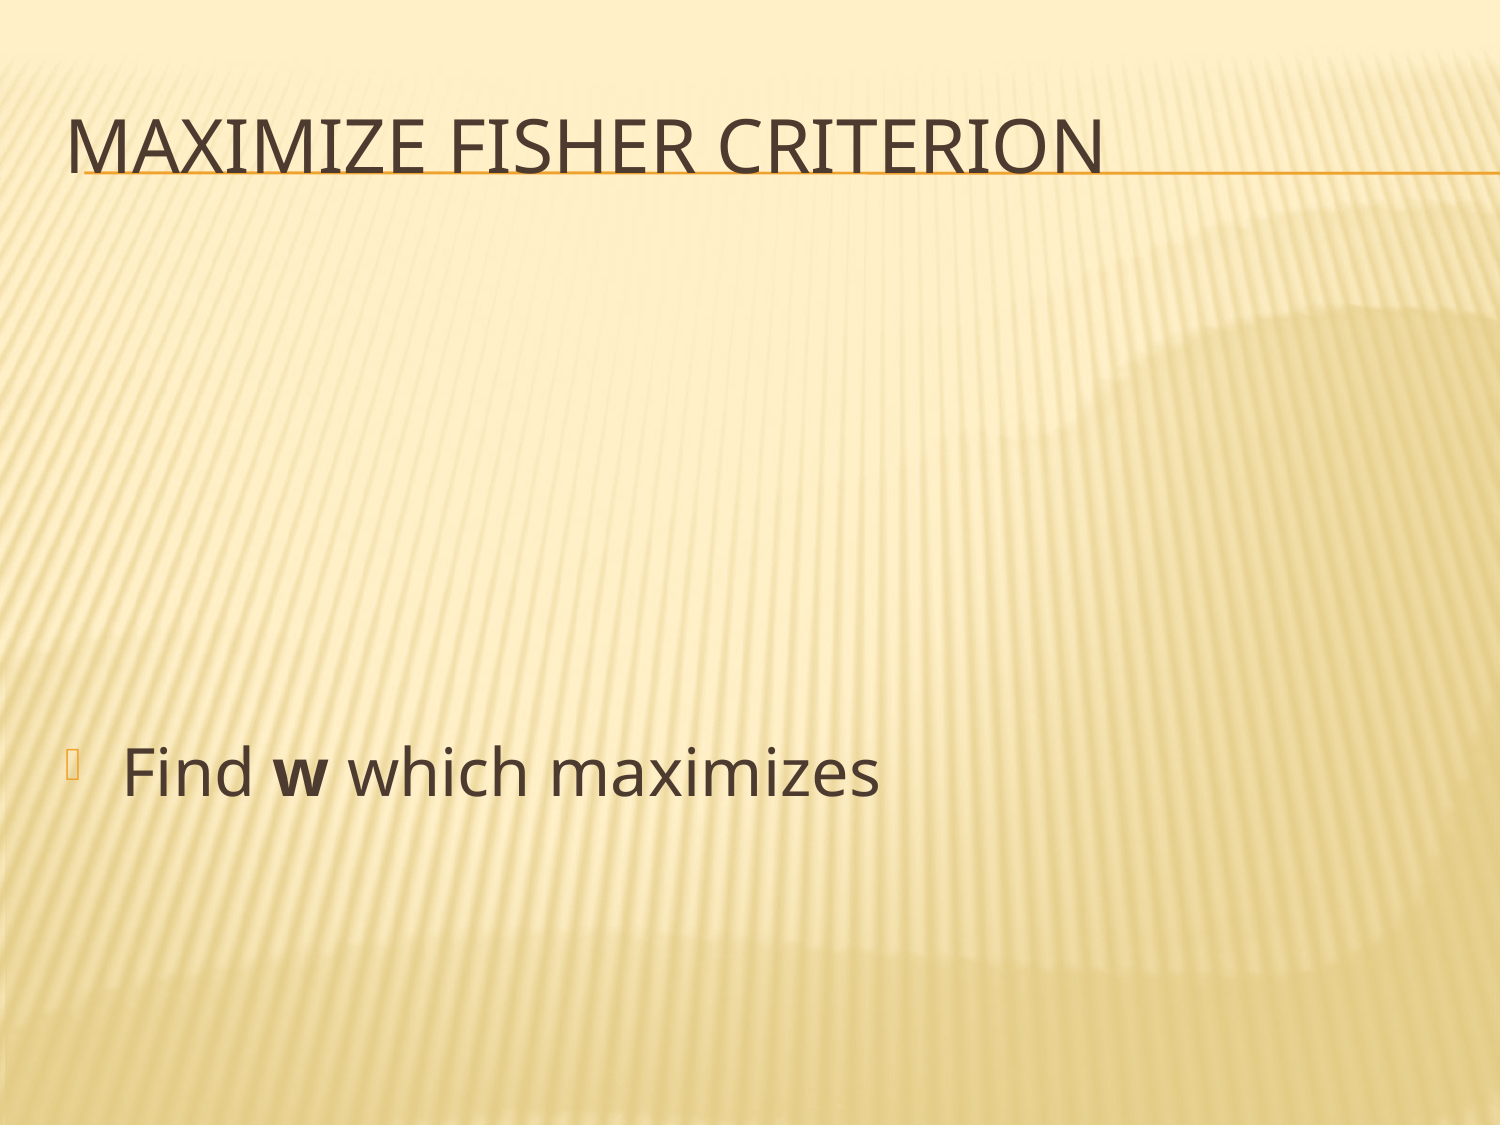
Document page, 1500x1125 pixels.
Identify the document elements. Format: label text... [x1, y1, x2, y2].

title Maximize Fisher Criterion [50, 75, 1475, 213]
